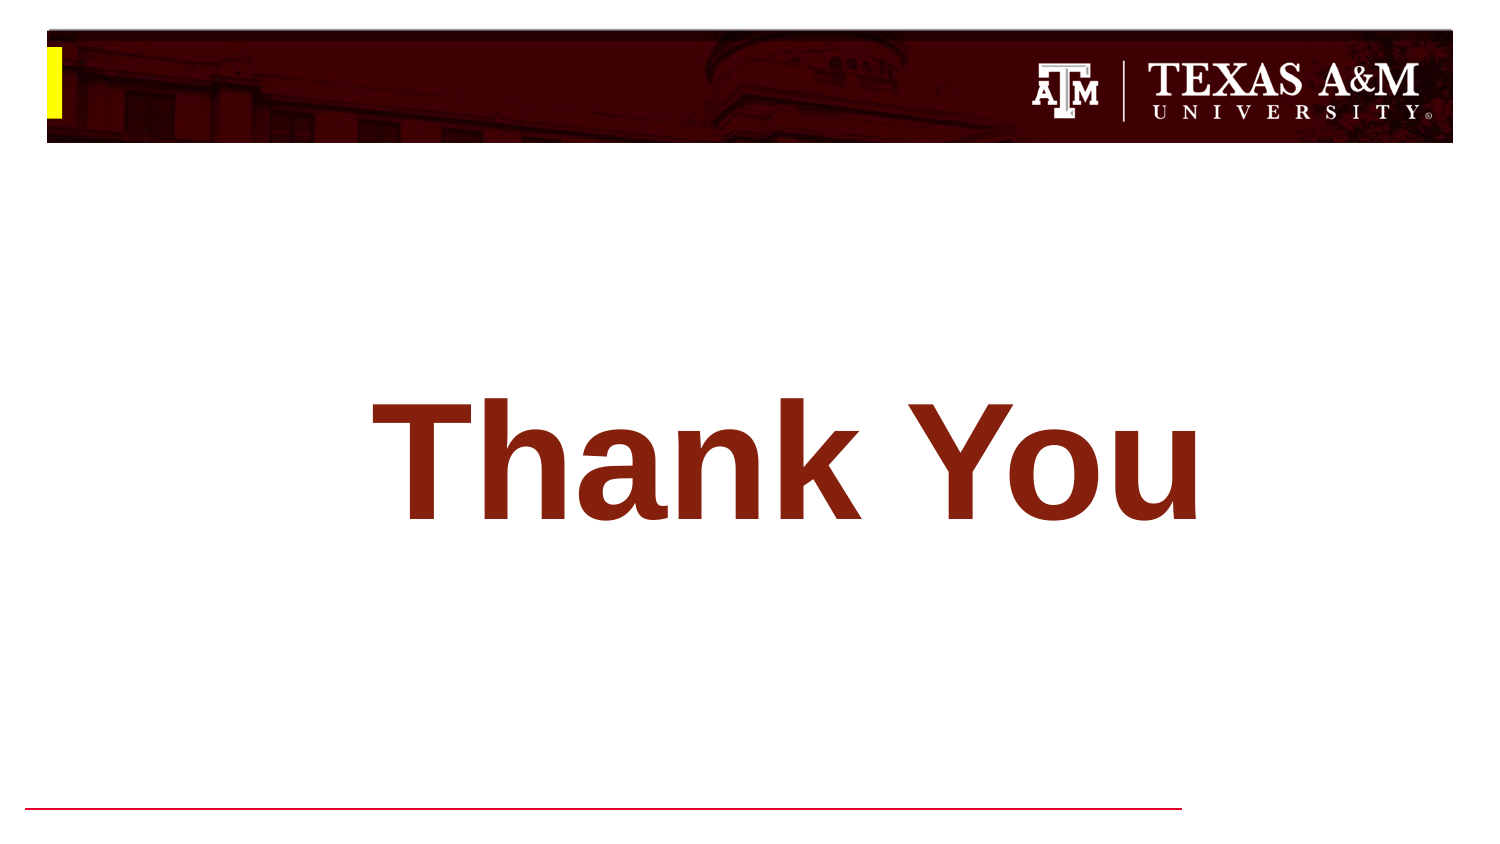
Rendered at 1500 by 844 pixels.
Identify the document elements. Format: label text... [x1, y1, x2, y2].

picture [47, 28, 1453, 143]
list Thank You [317, 347, 1262, 588]
